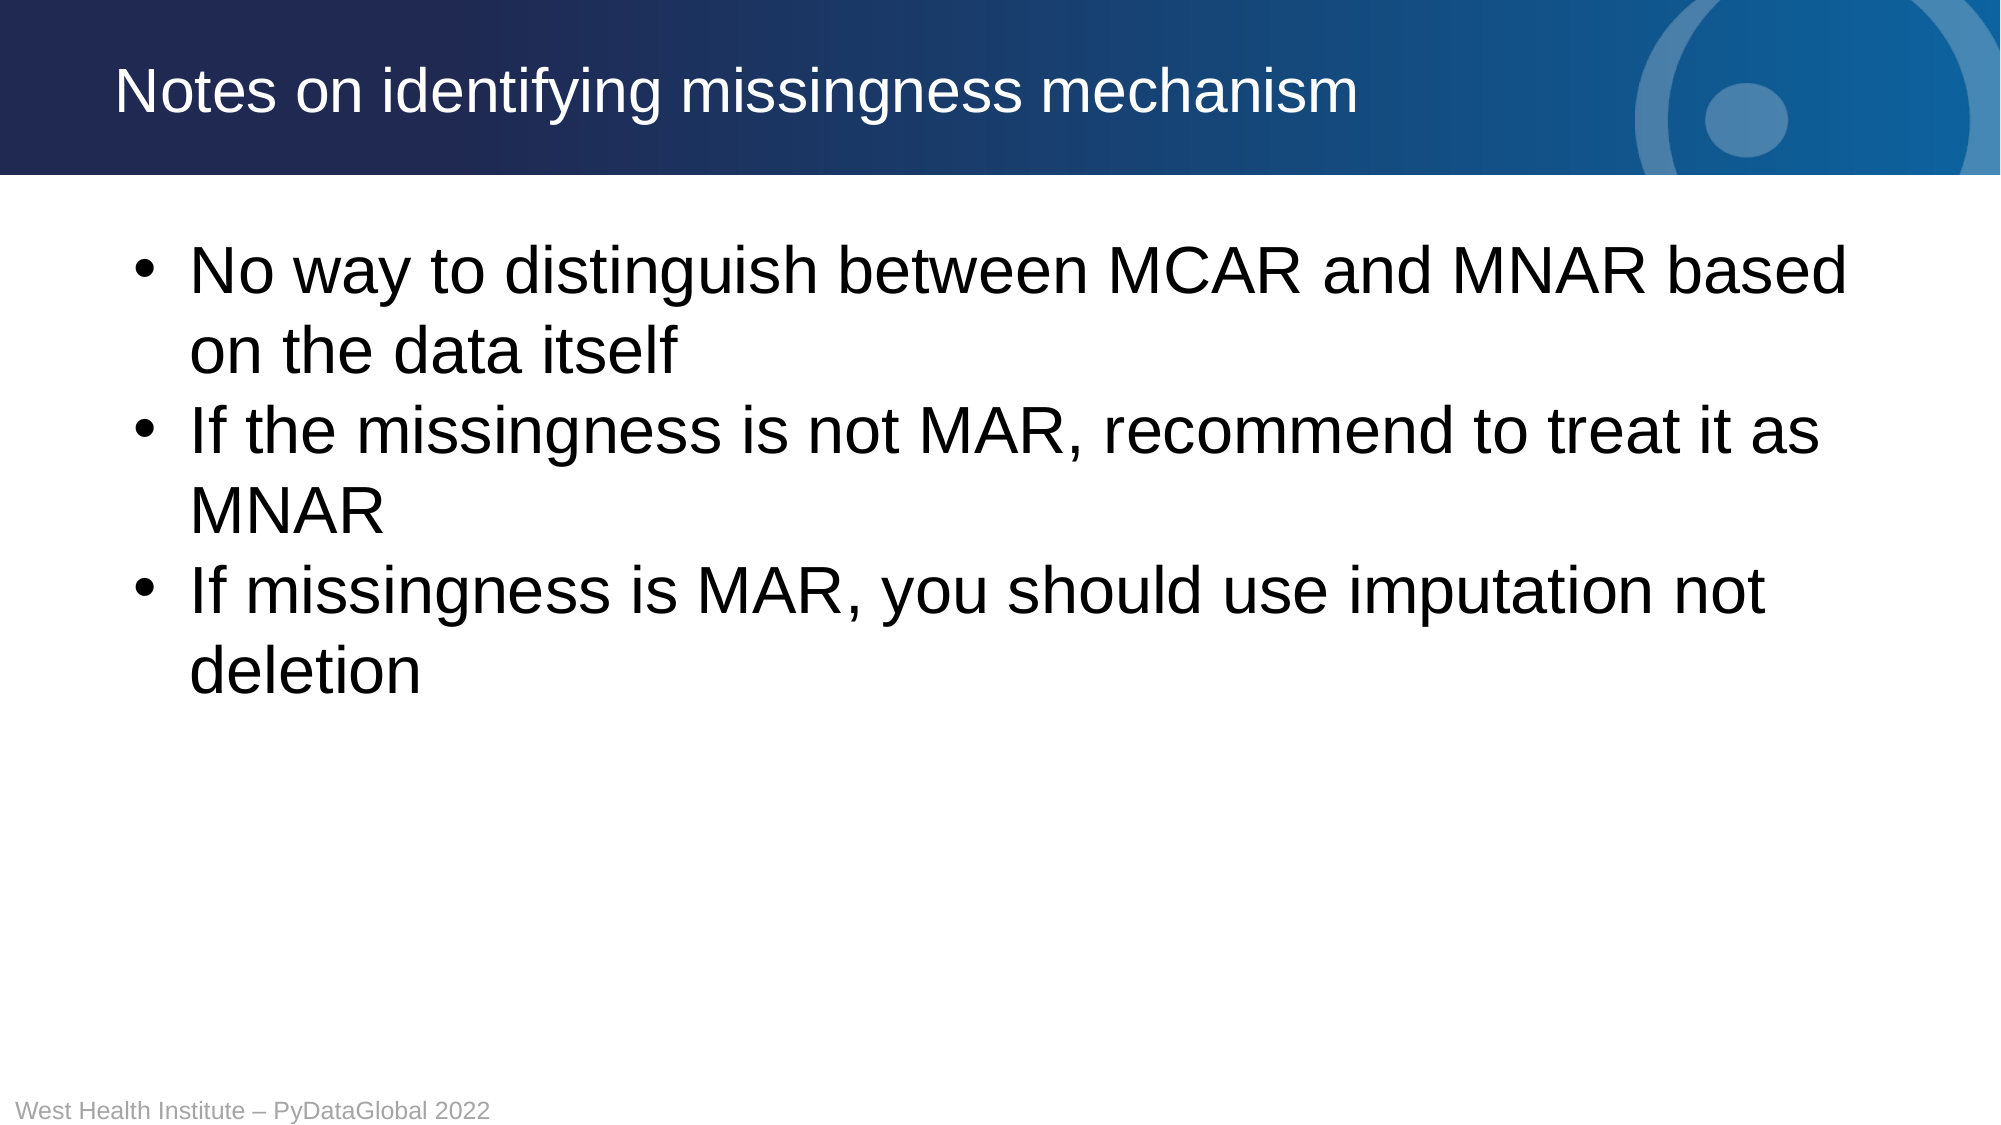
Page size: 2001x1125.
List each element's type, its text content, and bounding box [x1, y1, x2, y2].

title Notes on identifying missingness mechanism [99, 0, 1874, 175]
list No way to distinguish between MCAR and MNAR based on the data itself If the missingness is not MAR, recommend to treat it as MNAR If missingness is MAR, you should use imputation not deletion [99, 219, 1900, 1005]
